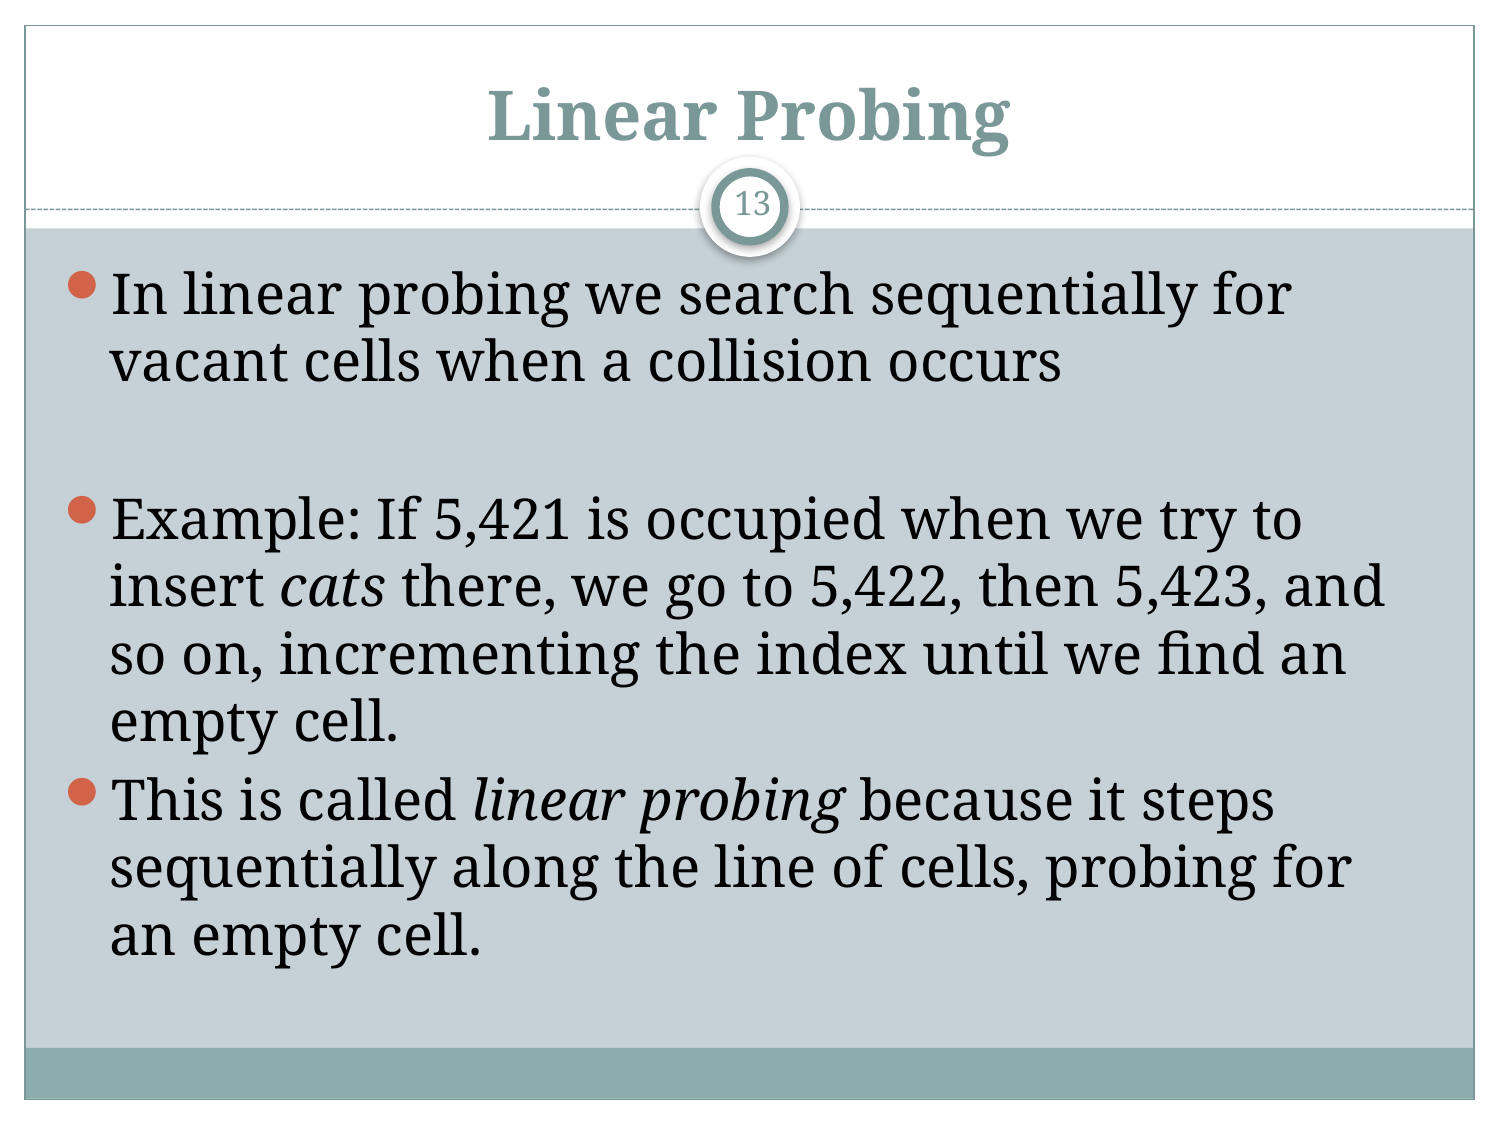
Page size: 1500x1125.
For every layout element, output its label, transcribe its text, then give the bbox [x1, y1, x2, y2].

list In linear probing we search sequentially for vacant cells when a collision occurs Example: If 5,421 is occupied when we try to insert cats there, we go to 5,422, then 5,423, and so on, incrementing the index until we find an empty cell. This is called linear probing because it steps sequentially along the line of cells, probing for an empty cell. [49, 250, 1445, 1001]
title Linear Probing [49, 37, 1450, 162]
slide_number 13 [715, 168, 791, 241]
